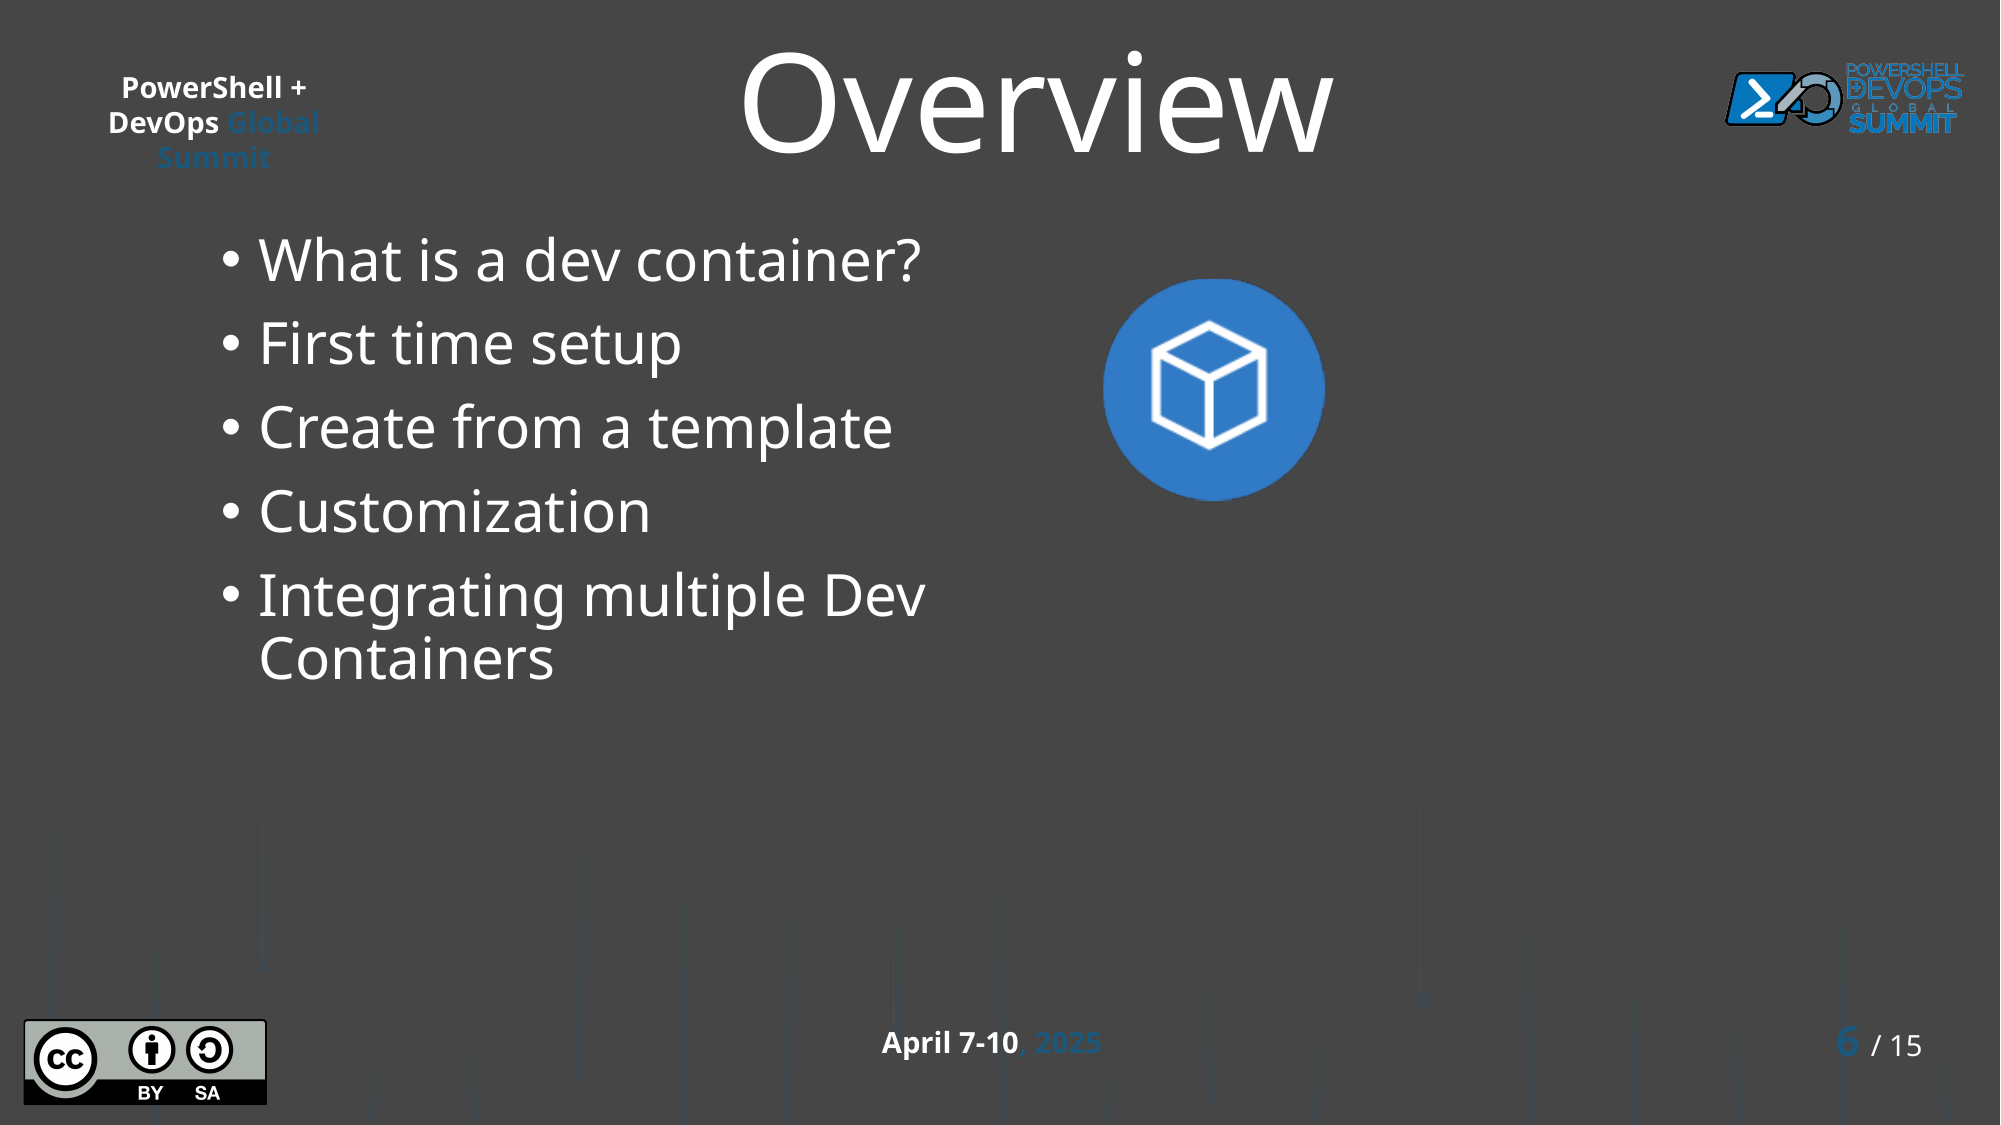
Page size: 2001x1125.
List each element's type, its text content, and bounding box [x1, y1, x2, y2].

picture [23, 1019, 267, 1105]
list What is a dev container? First time setup Create from a template Customization Integrating multiple Dev Containers [206, 223, 1189, 902]
picture [1103, 279, 1325, 501]
title Overview [367, 25, 1704, 244]
picture [1725, 61, 1965, 139]
